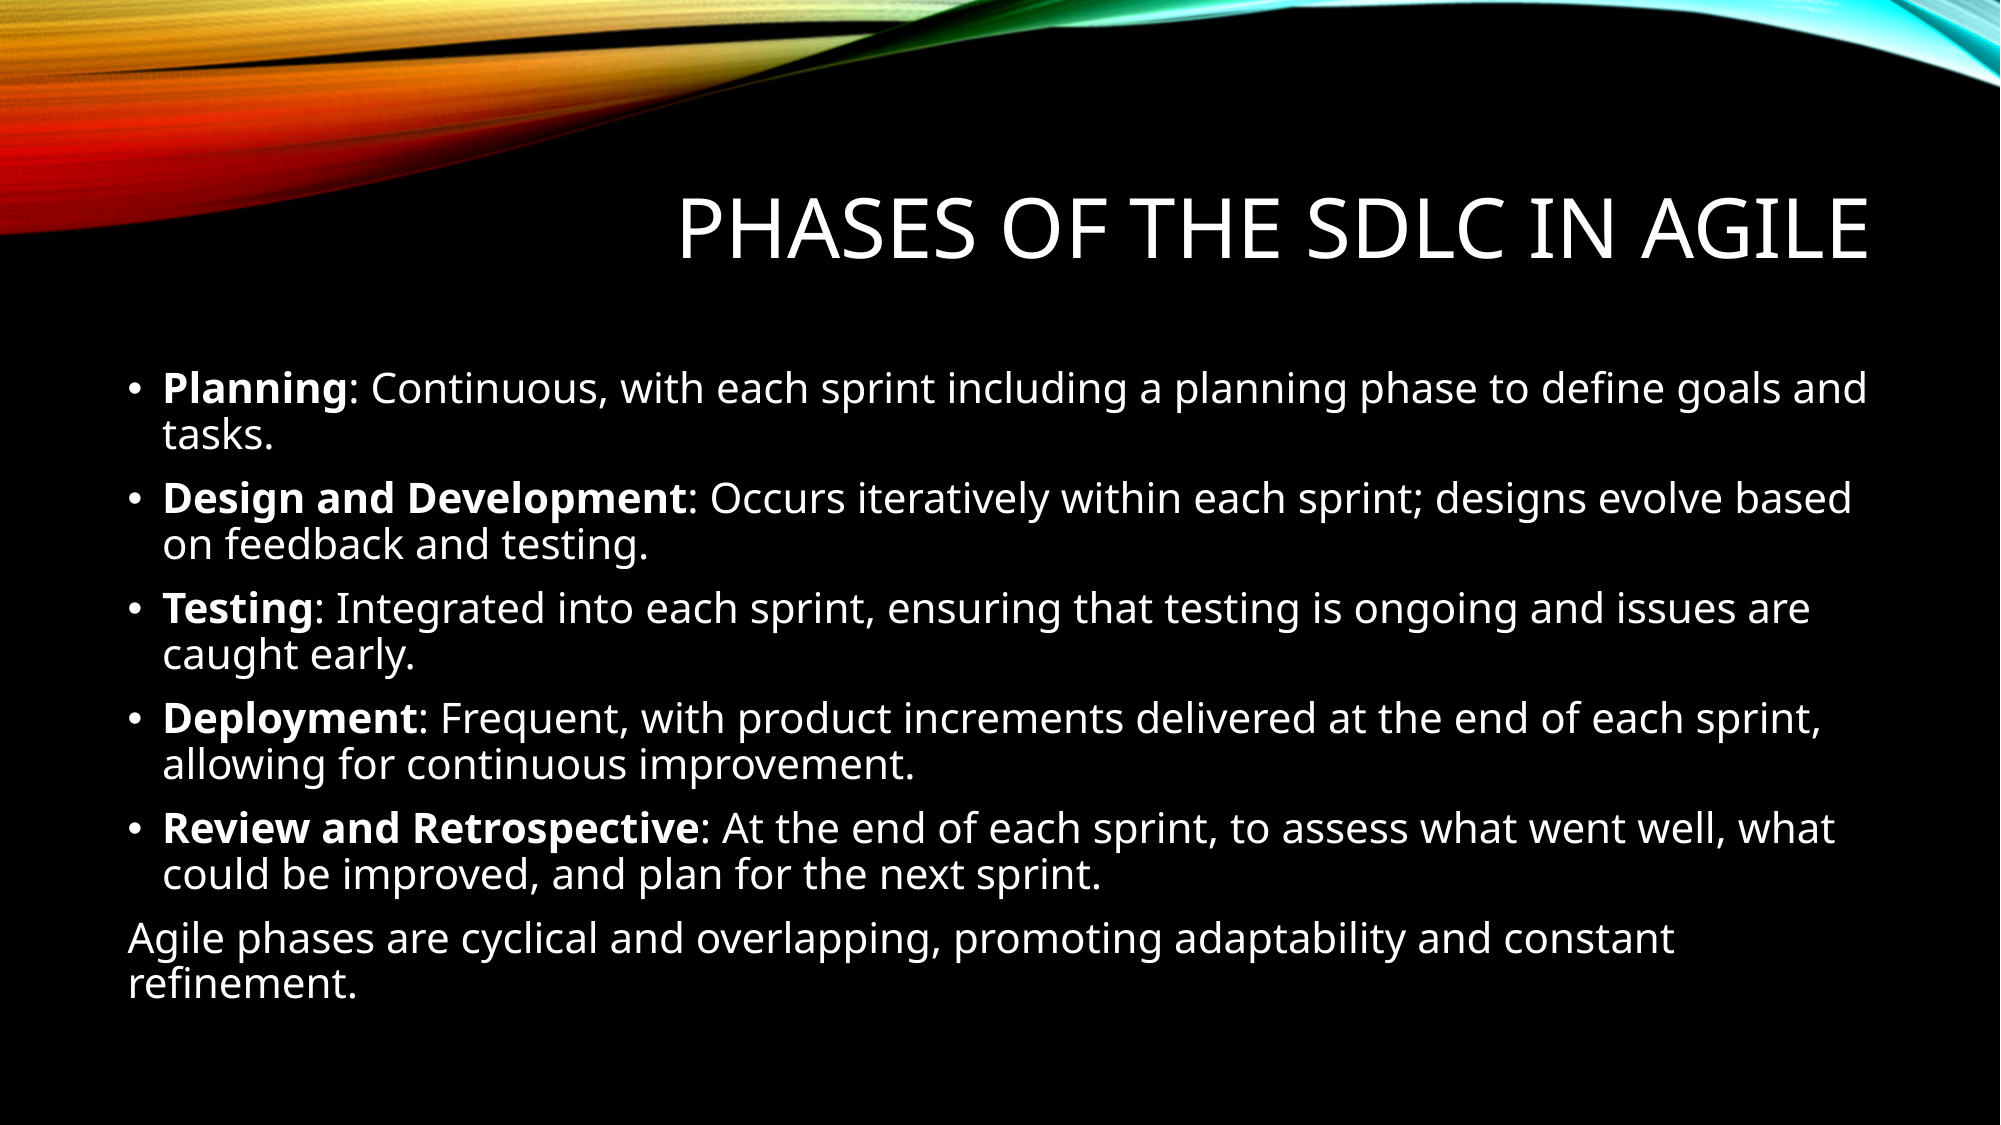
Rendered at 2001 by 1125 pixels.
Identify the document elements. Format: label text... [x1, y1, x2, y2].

title Phases of the SDLC in Agile [474, 125, 1888, 338]
picture [0, 0, 2000, 237]
list Planning: Continuous, with each sprint including a planning phase to define goals and tasks. Design and Development: Occurs iteratively within each sprint; designs evolve based on feedback and testing. Testing: Integrated into each sprint, ensuring that testing is ongoing and issues are caught early. Deployment: Frequent, with product increments delivered at the end of each sprint, allowing for continuous improvement. Review and Retrospective: At the end of each sprint, to assess what went well, what could be improved, and plan for the next sprint. Agile phases are cyclical and overlapping, promoting adaptability and constant refinement. [112, 360, 1888, 1021]
